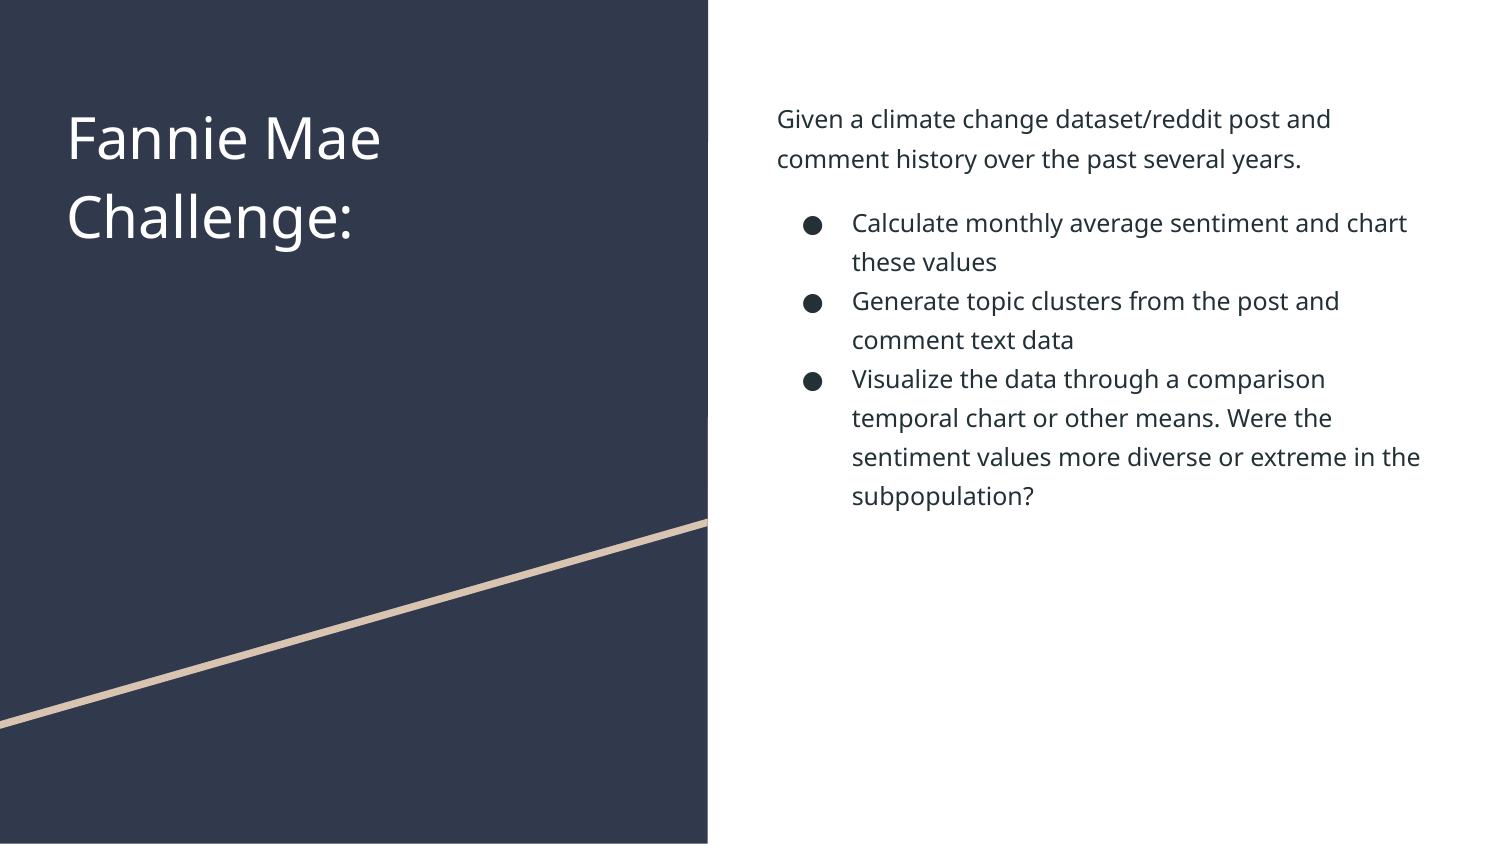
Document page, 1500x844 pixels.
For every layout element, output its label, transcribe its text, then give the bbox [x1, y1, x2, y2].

list Given a climate change dataset/reddit post and comment history over the past several years. Calculate monthly average sentiment and chart these values Generate topic clusters from the post and comment text data Visualize the data through a comparison temporal chart or other means. Were the sentiment values more diverse or extreme in the subpopulation? [761, 82, 1446, 755]
title Fannie Mae Challenge: [51, 82, 660, 494]
